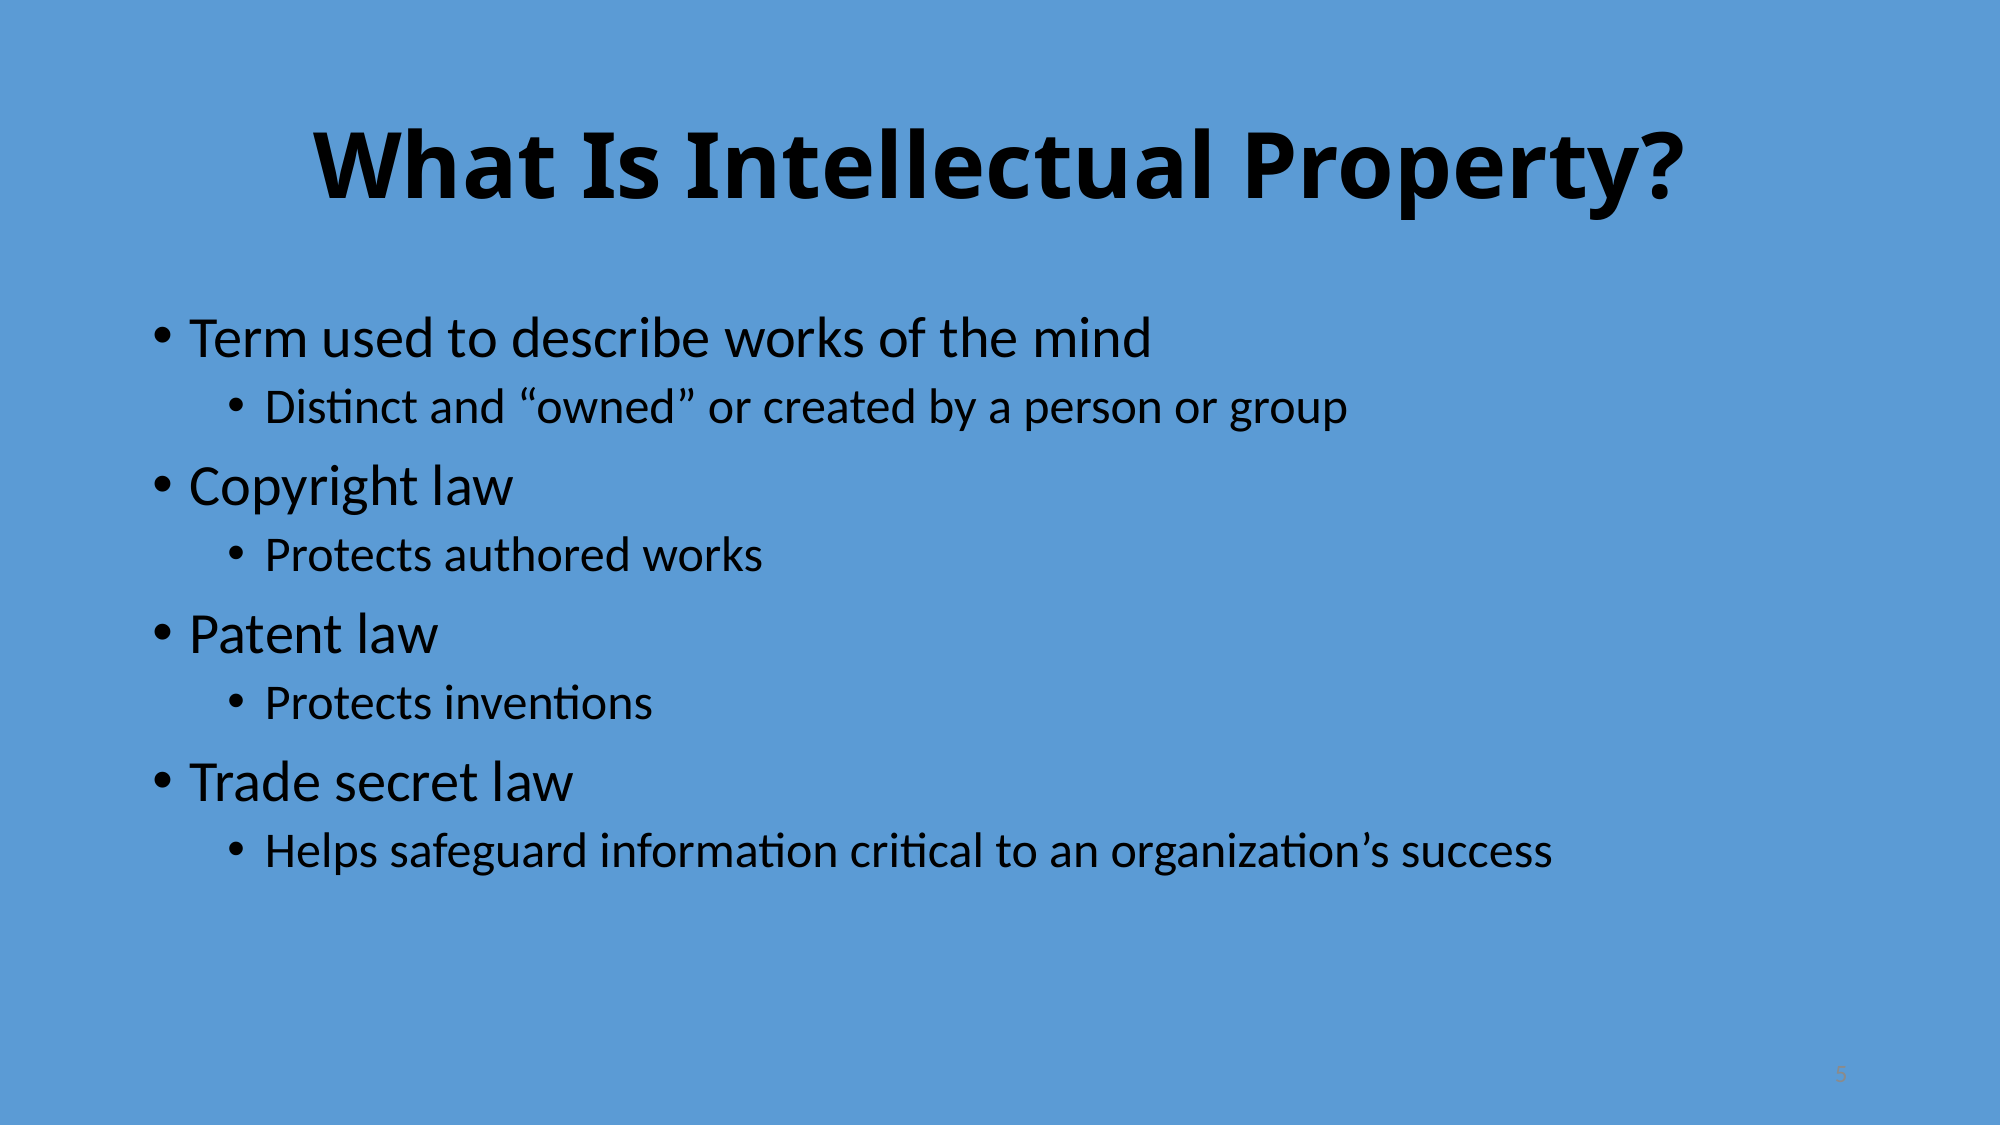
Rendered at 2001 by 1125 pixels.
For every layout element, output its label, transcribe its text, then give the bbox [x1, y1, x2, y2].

slide_number 5 [1412, 1042, 1863, 1103]
title What Is Intellectual Property? [137, 59, 1863, 278]
list Term used to describe works of the mind Distinct and “owned” or created by a person or group Copyright law Protects authored works Patent law Protects inventions Trade secret law Helps safeguard information critical to an organization’s success [137, 299, 1863, 1014]
